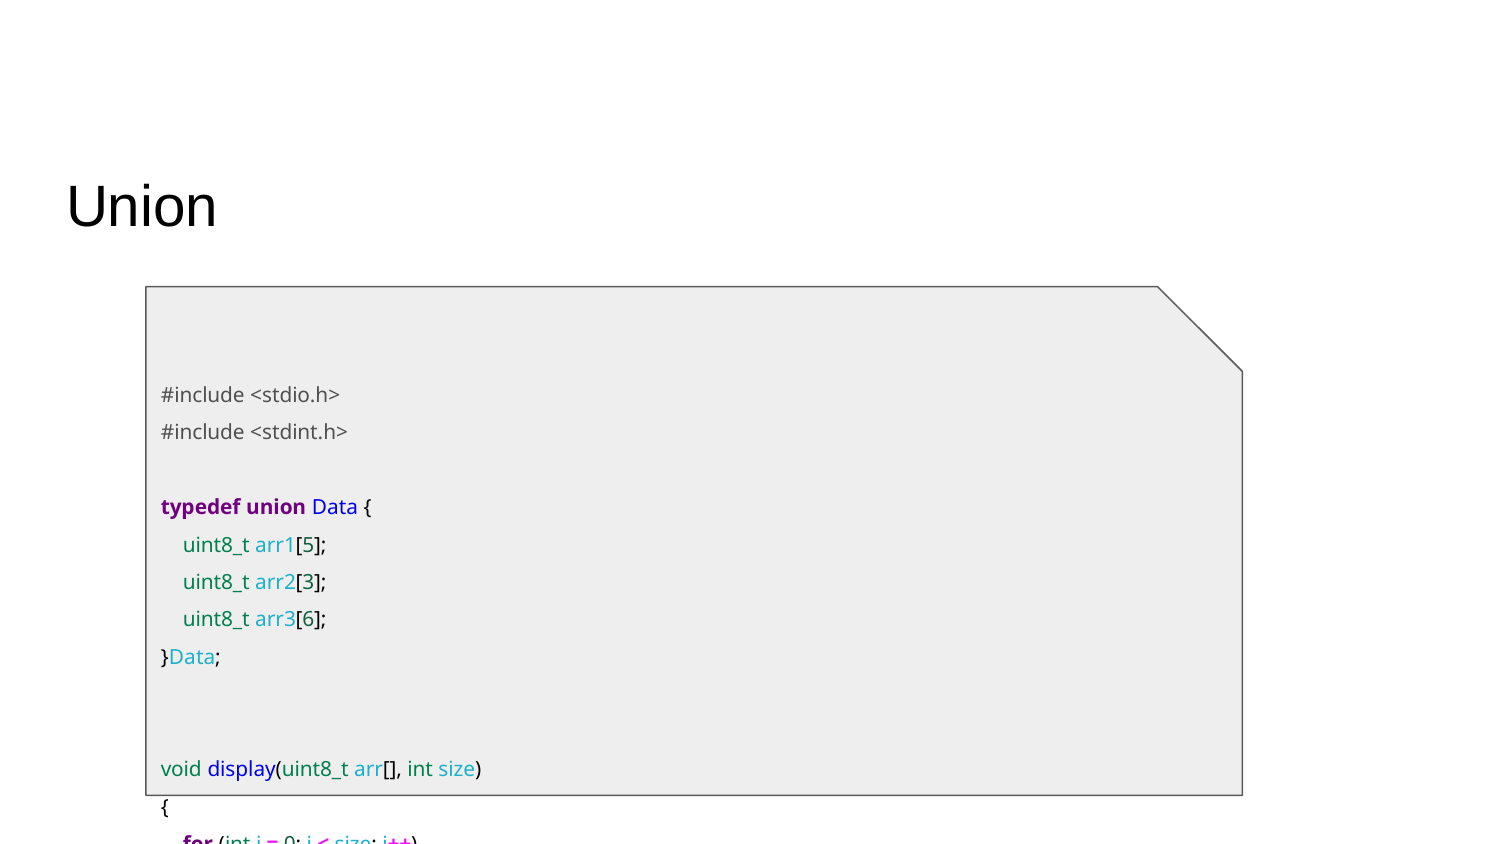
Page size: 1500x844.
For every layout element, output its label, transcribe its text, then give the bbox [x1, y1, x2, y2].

title Union [51, 122, 1449, 254]
text_box #include <stdio.h> #include <stdint.h> typedef union Data { uint8_t arr1[5]; uint8_t arr2[3]; uint8_t arr3[6]; }Data; void display(uint8_t arr[], int size) { for (int i = 0; i < size; i++) { printf("arr[%d]: %d\n",i, arr[i]); } printf("----------\n"); } void display_address(uint8_t arr[], int size) { for (int i = 0; i < size; i++) { printf("address of arr[%d]: %p\n",i, &arr[i]); } printf("----------\n"); } int main() { Data data_test; data_test.arr1[0] = 11; data_test.arr1[1] = 12; data_test.arr1[2] = 13; data_test.arr1[3] = 14; data_test.arr1[4] = 15; display(data_test.arr1,5); data_test.arr2[0] = 21; data_test.arr2[1] = 22; data_test.arr2[2] = 23; display(data_test.arr2,3); display(data_test.arr1,5); data_test.arr3[0] = 31; data_test.arr3[1] = 32; data_test.arr3[2] = 33; data_test.arr3[3] = 34; data_test.arr3[4] = 35; data_test.arr3[5] = 36; display(data_test.arr3,6); display_address(data_test.arr1,5); display_address(data_test.arr2,3); display_address(data_test.arr3,6); } [145, 286, 1243, 796]
text_box [65, 260, 1441, 844]
